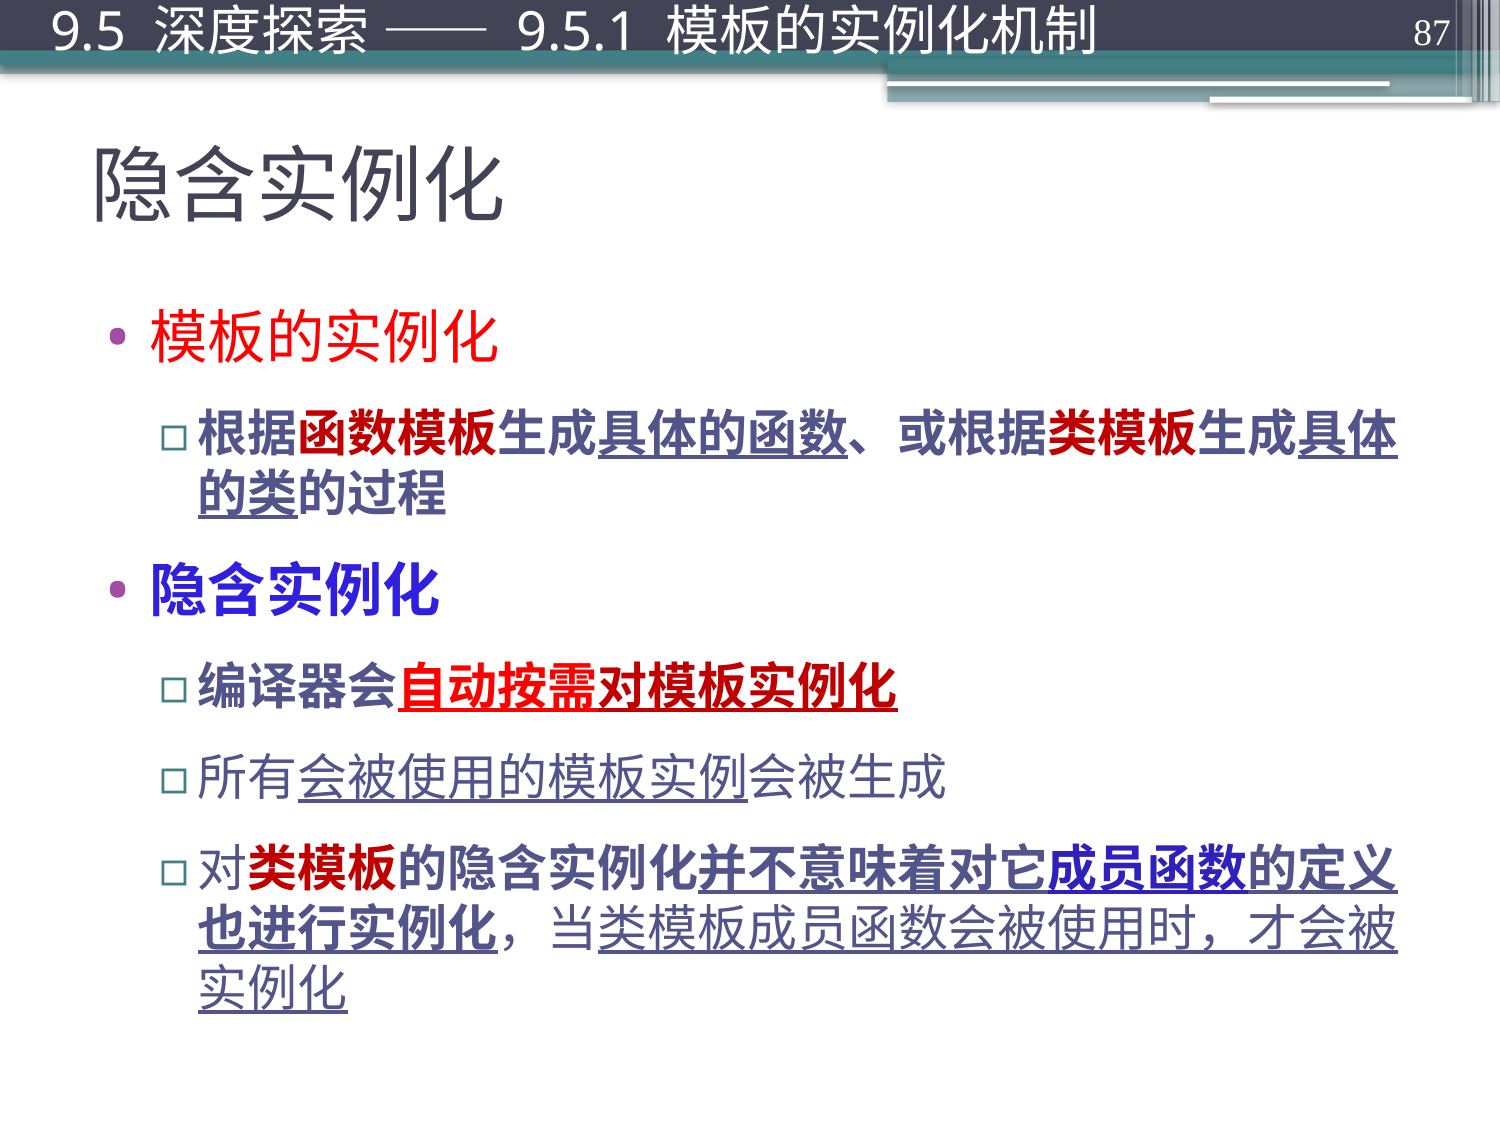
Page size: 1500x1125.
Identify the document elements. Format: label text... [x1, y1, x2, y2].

list 模板的实例化 根据函数模板生成具体的函数、或根据类模板生成具体的类的过程 隐含实例化 编译器会自动按需对模板实例化 所有会被使用的模板实例会被生成 对类模板的隐含实例化并不意味着对它成员函数的定义也进行实例化，当类模板成员函数会被使用时，才会被实例化 [75, 292, 1425, 1079]
text_box 9.5 深度探索 —— 9.5.1 模板的实例化机制 [35, 0, 1400, 71]
title 隐含实例化 [75, 94, 1425, 270]
slide_number 87 [1400, 0, 1466, 61]
